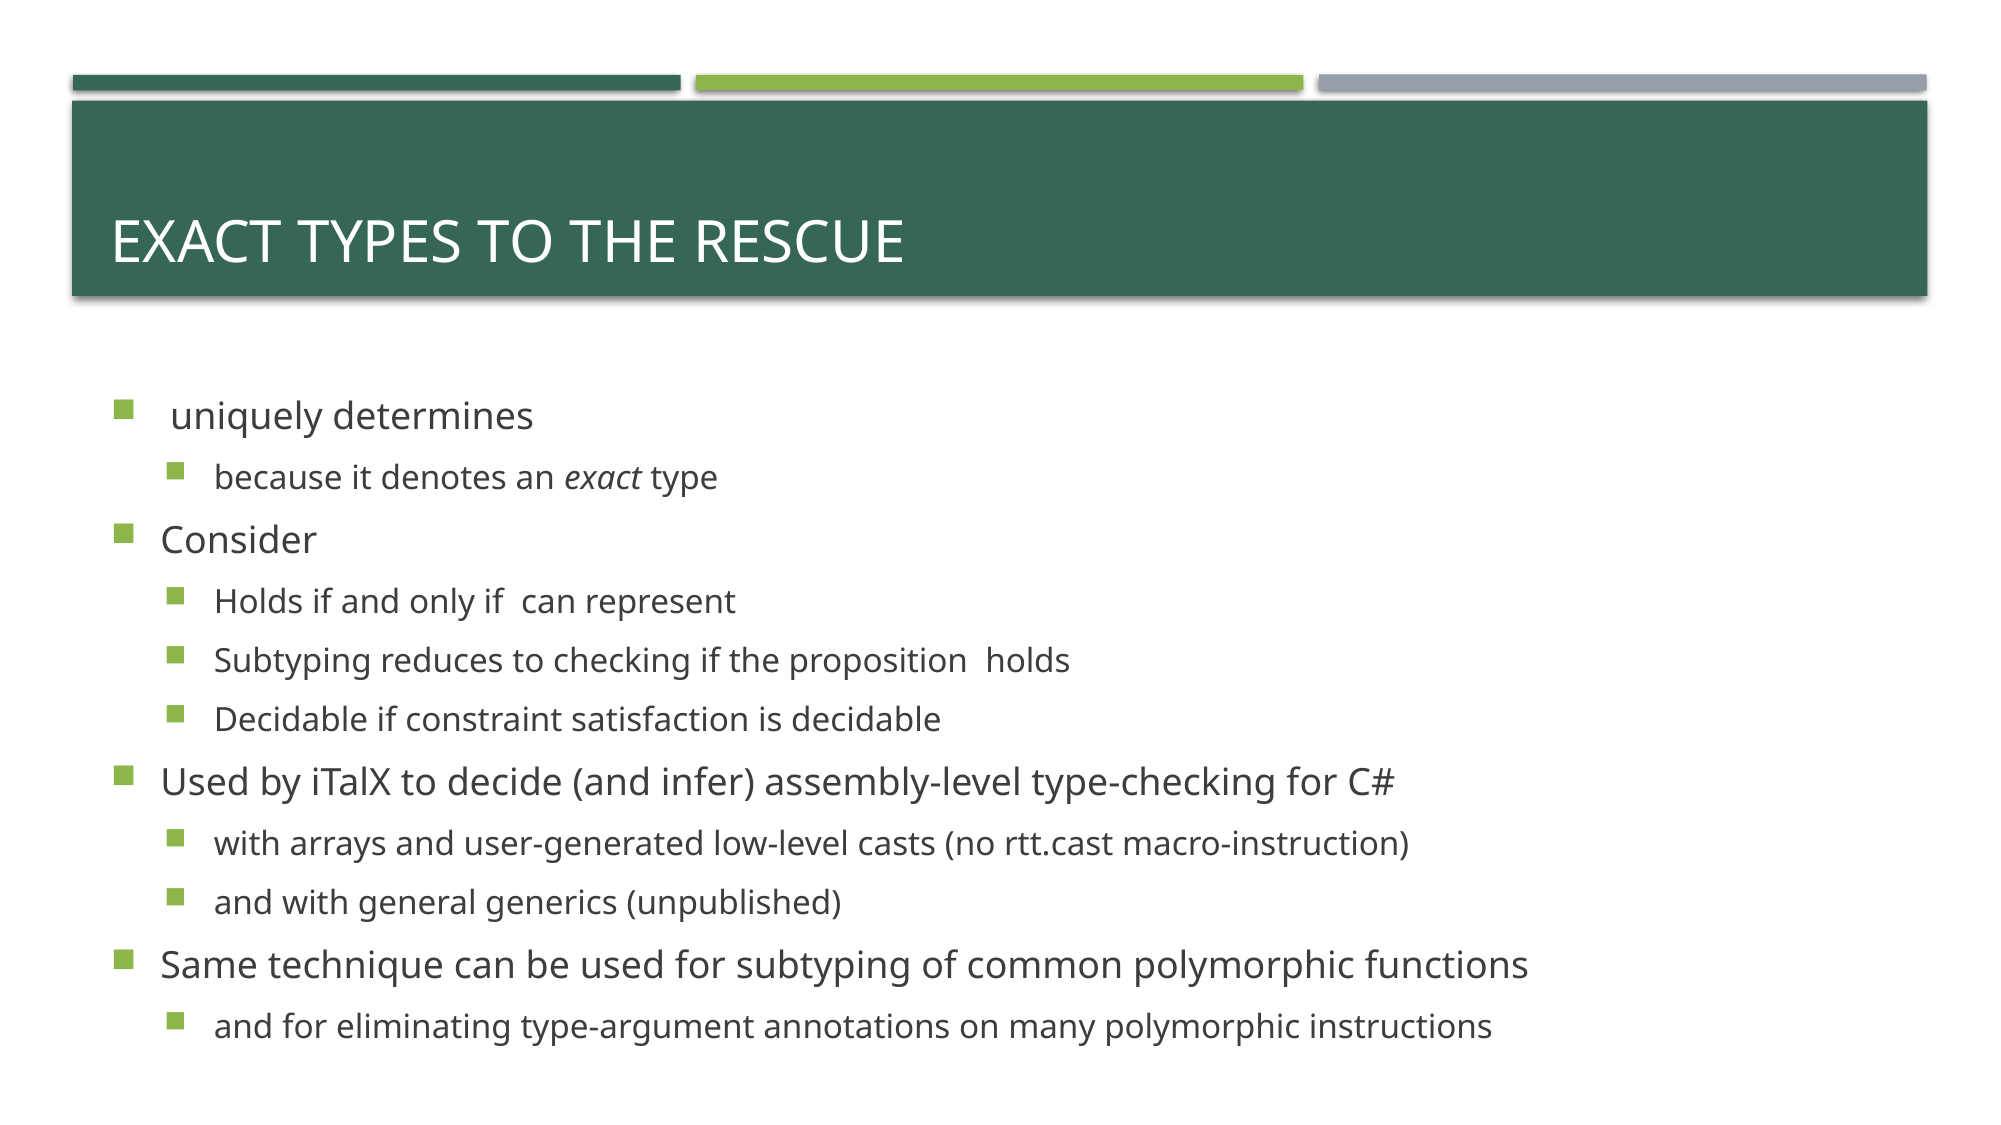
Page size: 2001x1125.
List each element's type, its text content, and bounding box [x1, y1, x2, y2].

title Exact Types to the Rescue [95, 115, 1905, 282]
